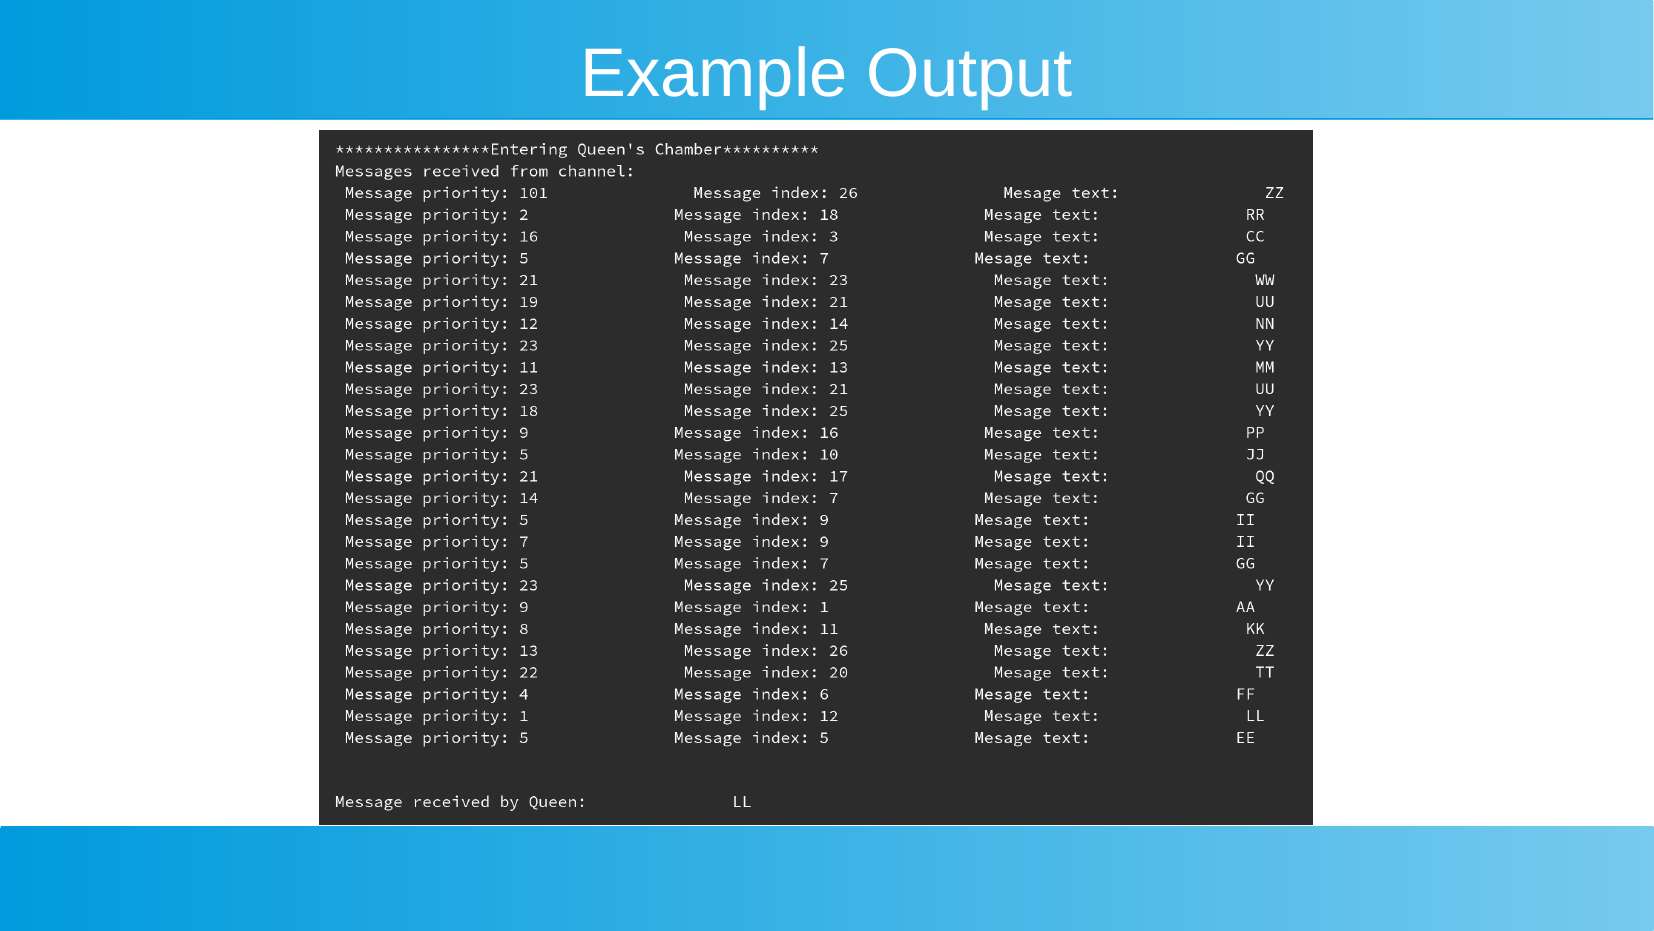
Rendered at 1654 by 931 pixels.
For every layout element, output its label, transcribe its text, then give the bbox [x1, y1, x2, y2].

title Example Output [59, 29, 1595, 108]
picture [318, 130, 1313, 826]
